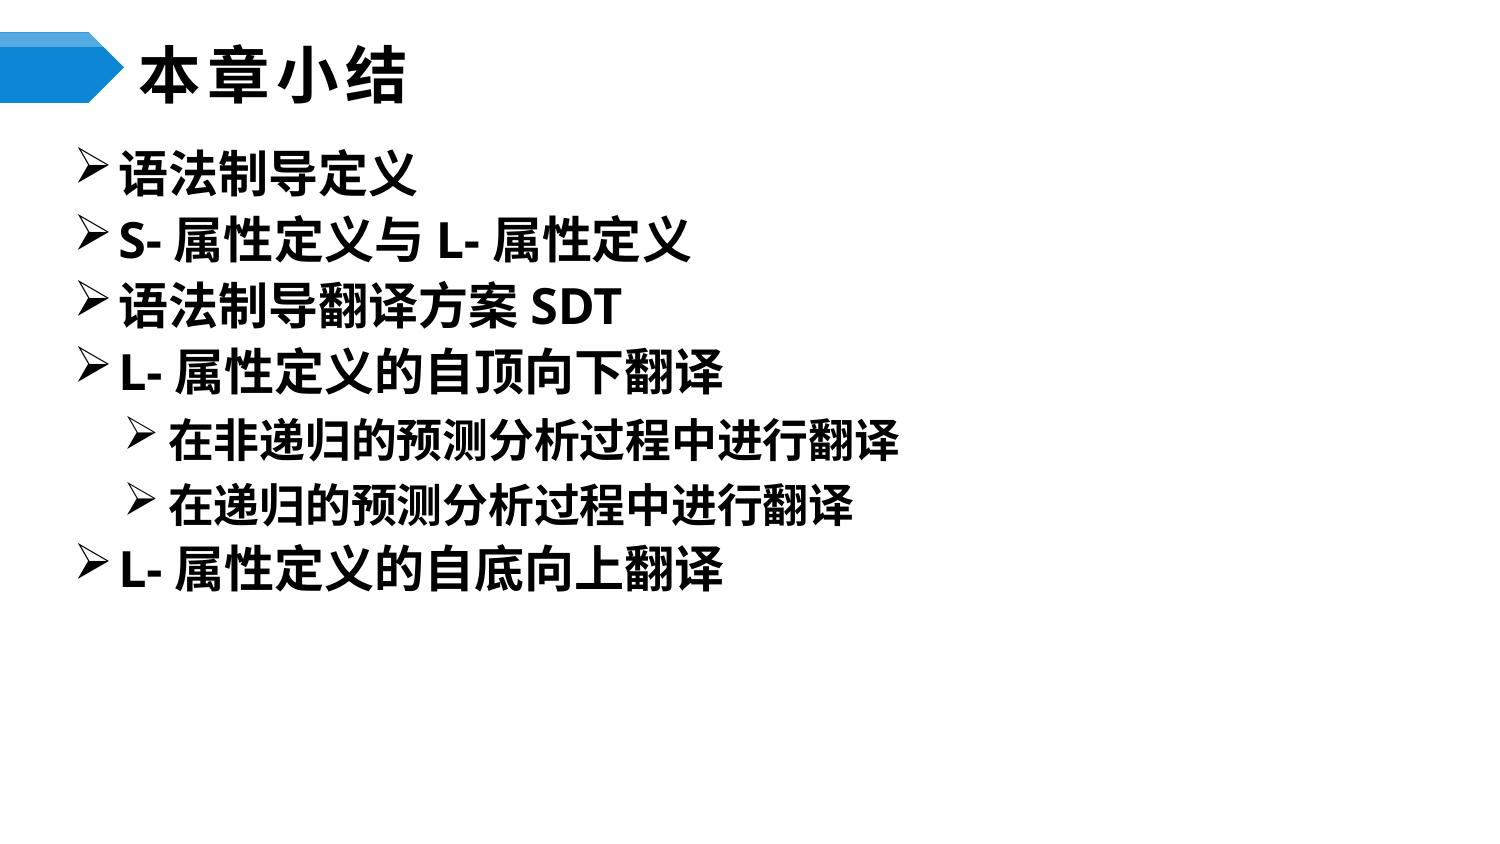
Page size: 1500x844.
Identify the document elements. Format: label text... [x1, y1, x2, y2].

title 本章小结 [130, 43, 1425, 103]
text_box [0, 31, 125, 104]
list 语法制导定义 S-属性定义与L-属性定义 语法制导翻译方案SDT L-属性定义的自顶向下翻译 在非递归的预测分析过程中进行翻译 在递归的预测分析过程中进行翻译 L-属性定义的自底向上翻译 [58, 138, 1454, 599]
